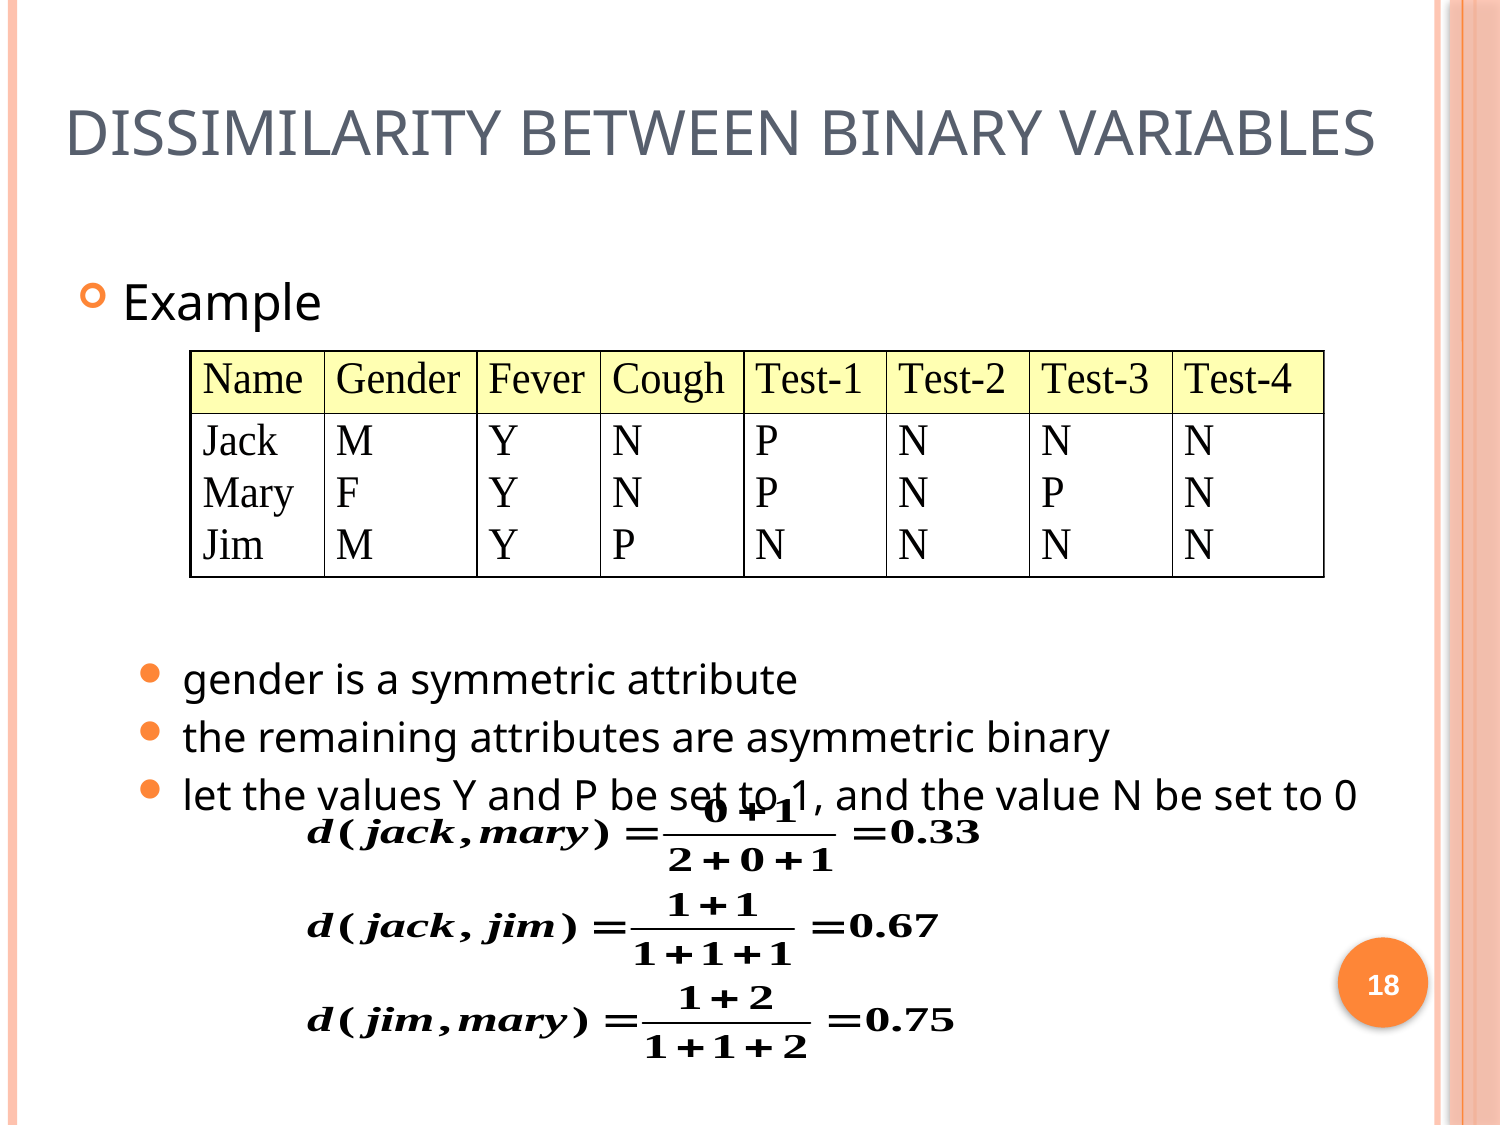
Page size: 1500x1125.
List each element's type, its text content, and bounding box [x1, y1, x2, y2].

title Dissimilarity between Binary Variables [50, 37, 1466, 175]
list Example gender is a symmetric attribute the remaining attributes are asymmetric binary let the values Y and P be set to 1, and the value N be set to 0 [62, 262, 1438, 1063]
slide_number 18 [1333, 940, 1434, 1026]
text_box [299, 786, 988, 1066]
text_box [186, 349, 1326, 613]
